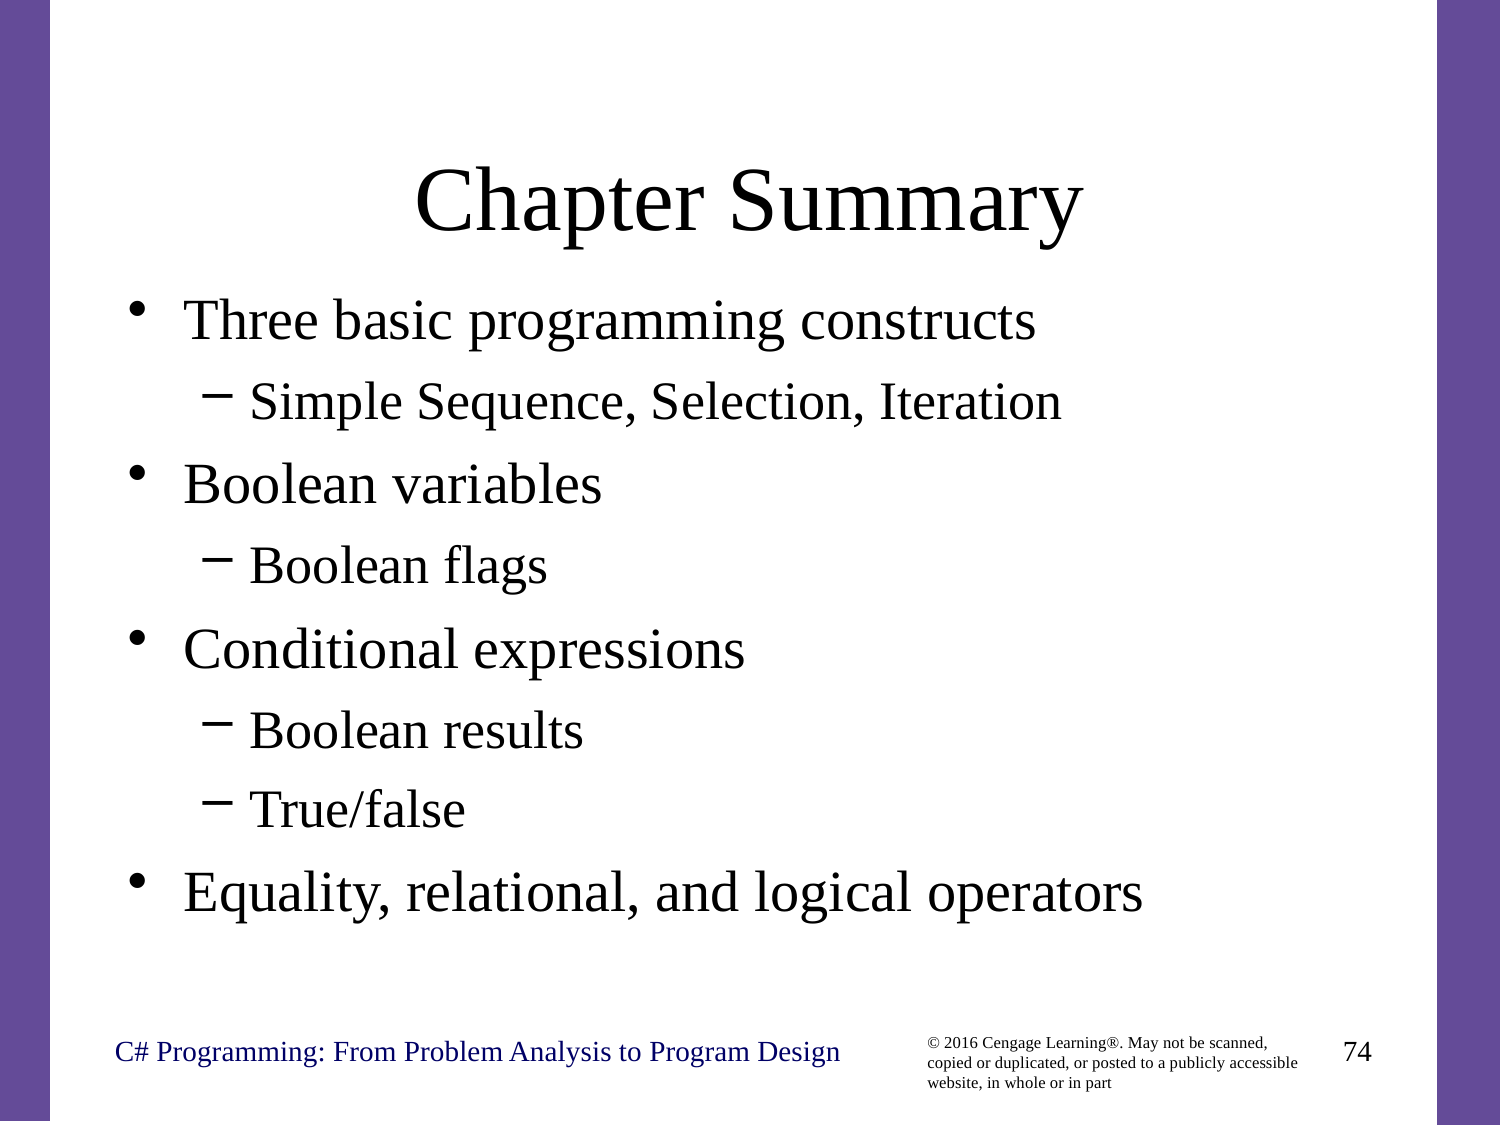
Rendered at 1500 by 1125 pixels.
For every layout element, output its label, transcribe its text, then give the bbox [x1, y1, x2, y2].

title Chapter Summary [112, 99, 1388, 287]
picture [0, 0, 50, 1121]
list Three basic programming constructs Simple Sequence, Selection, Iteration Boolean variables Boolean flags Conditional expressions Boolean results True/false Equality, relational, and logical operators [112, 287, 1388, 1000]
footer C# Programming: From Problem Analysis to Program Design [99, 1024, 988, 1101]
picture [1437, 0, 1500, 1125]
slide_number 74 [1074, 1024, 1388, 1101]
